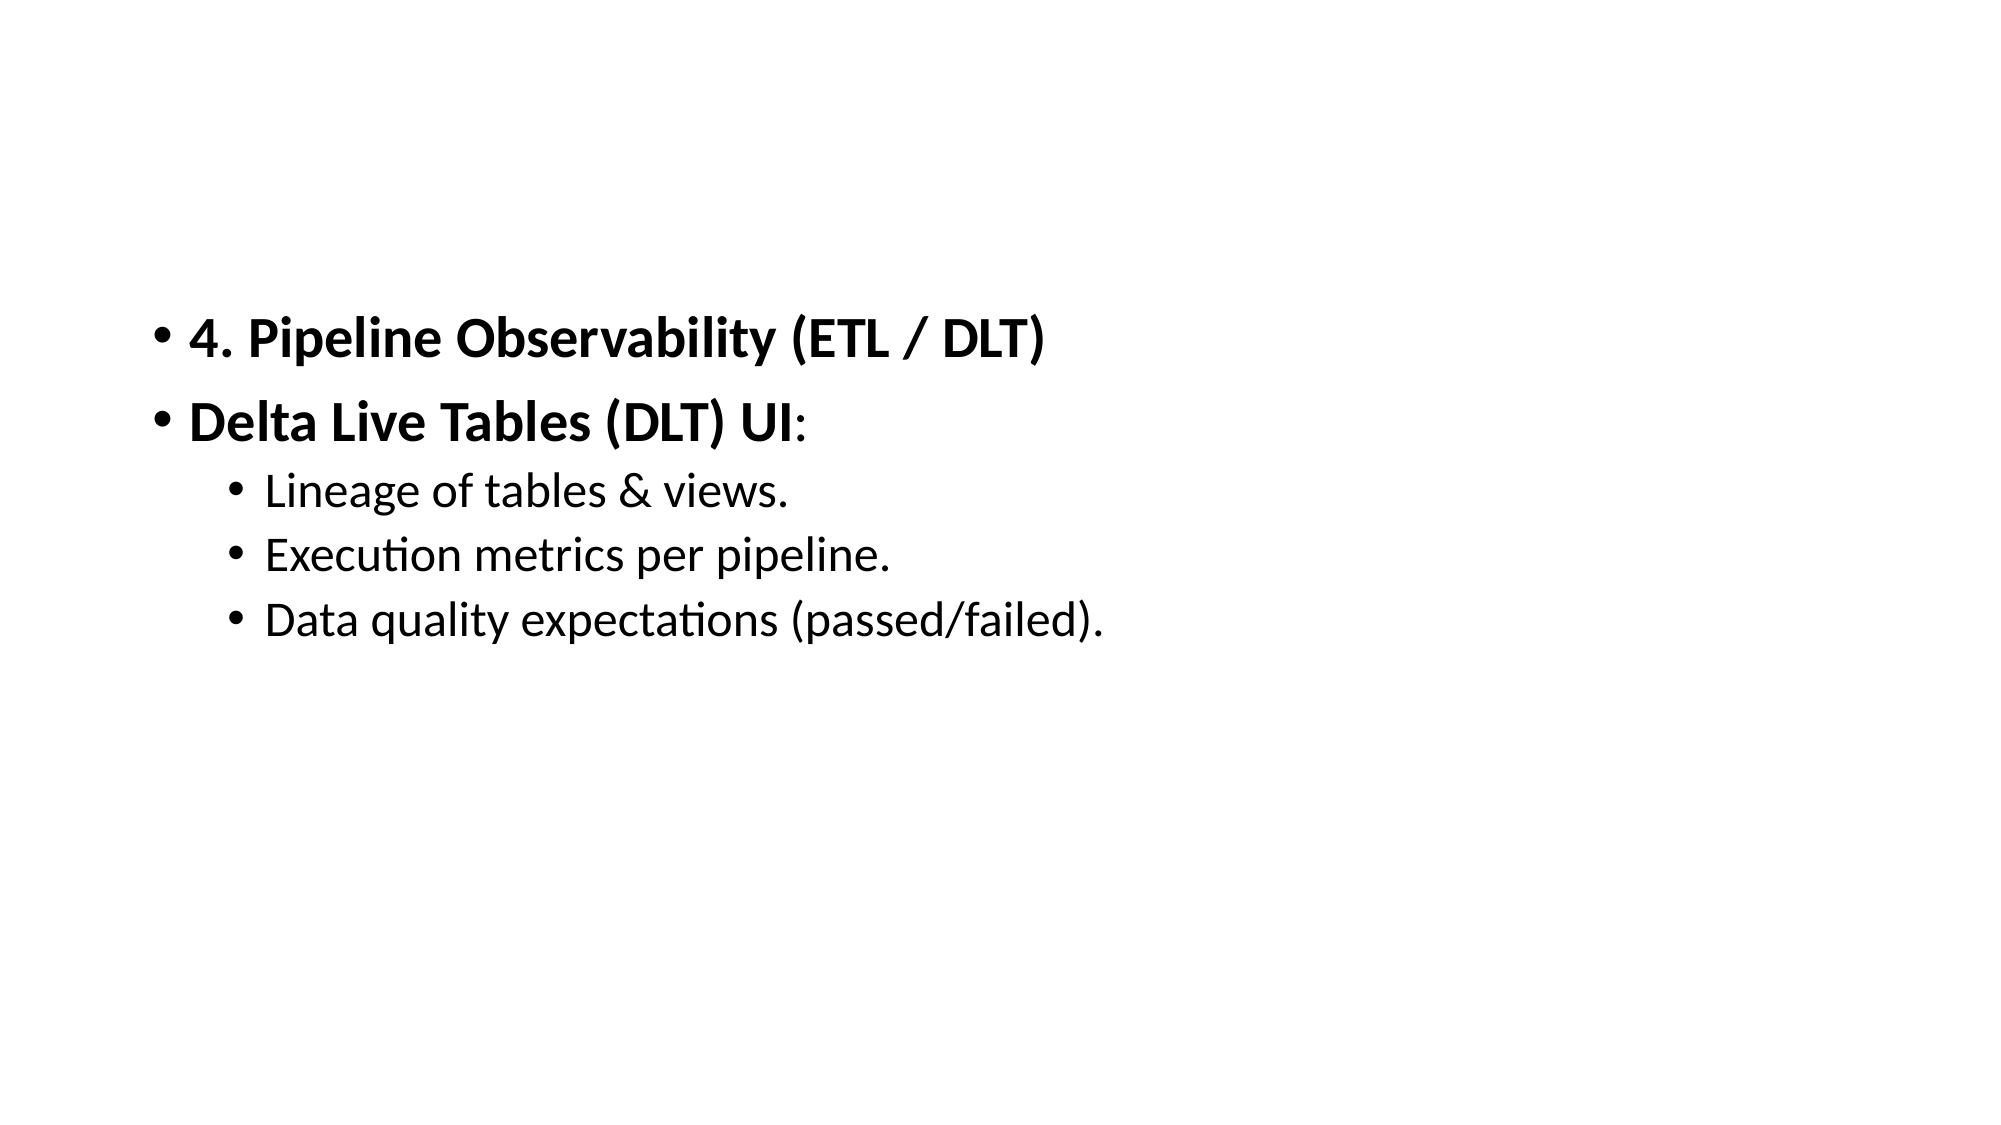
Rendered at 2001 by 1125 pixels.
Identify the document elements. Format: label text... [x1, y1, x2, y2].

list 4. Pipeline Observability (ETL / DLT) Delta Live Tables (DLT) UI: Lineage of tables & views. Execution metrics per pipeline. Data quality expectations (passed/failed). [137, 299, 1863, 1014]
